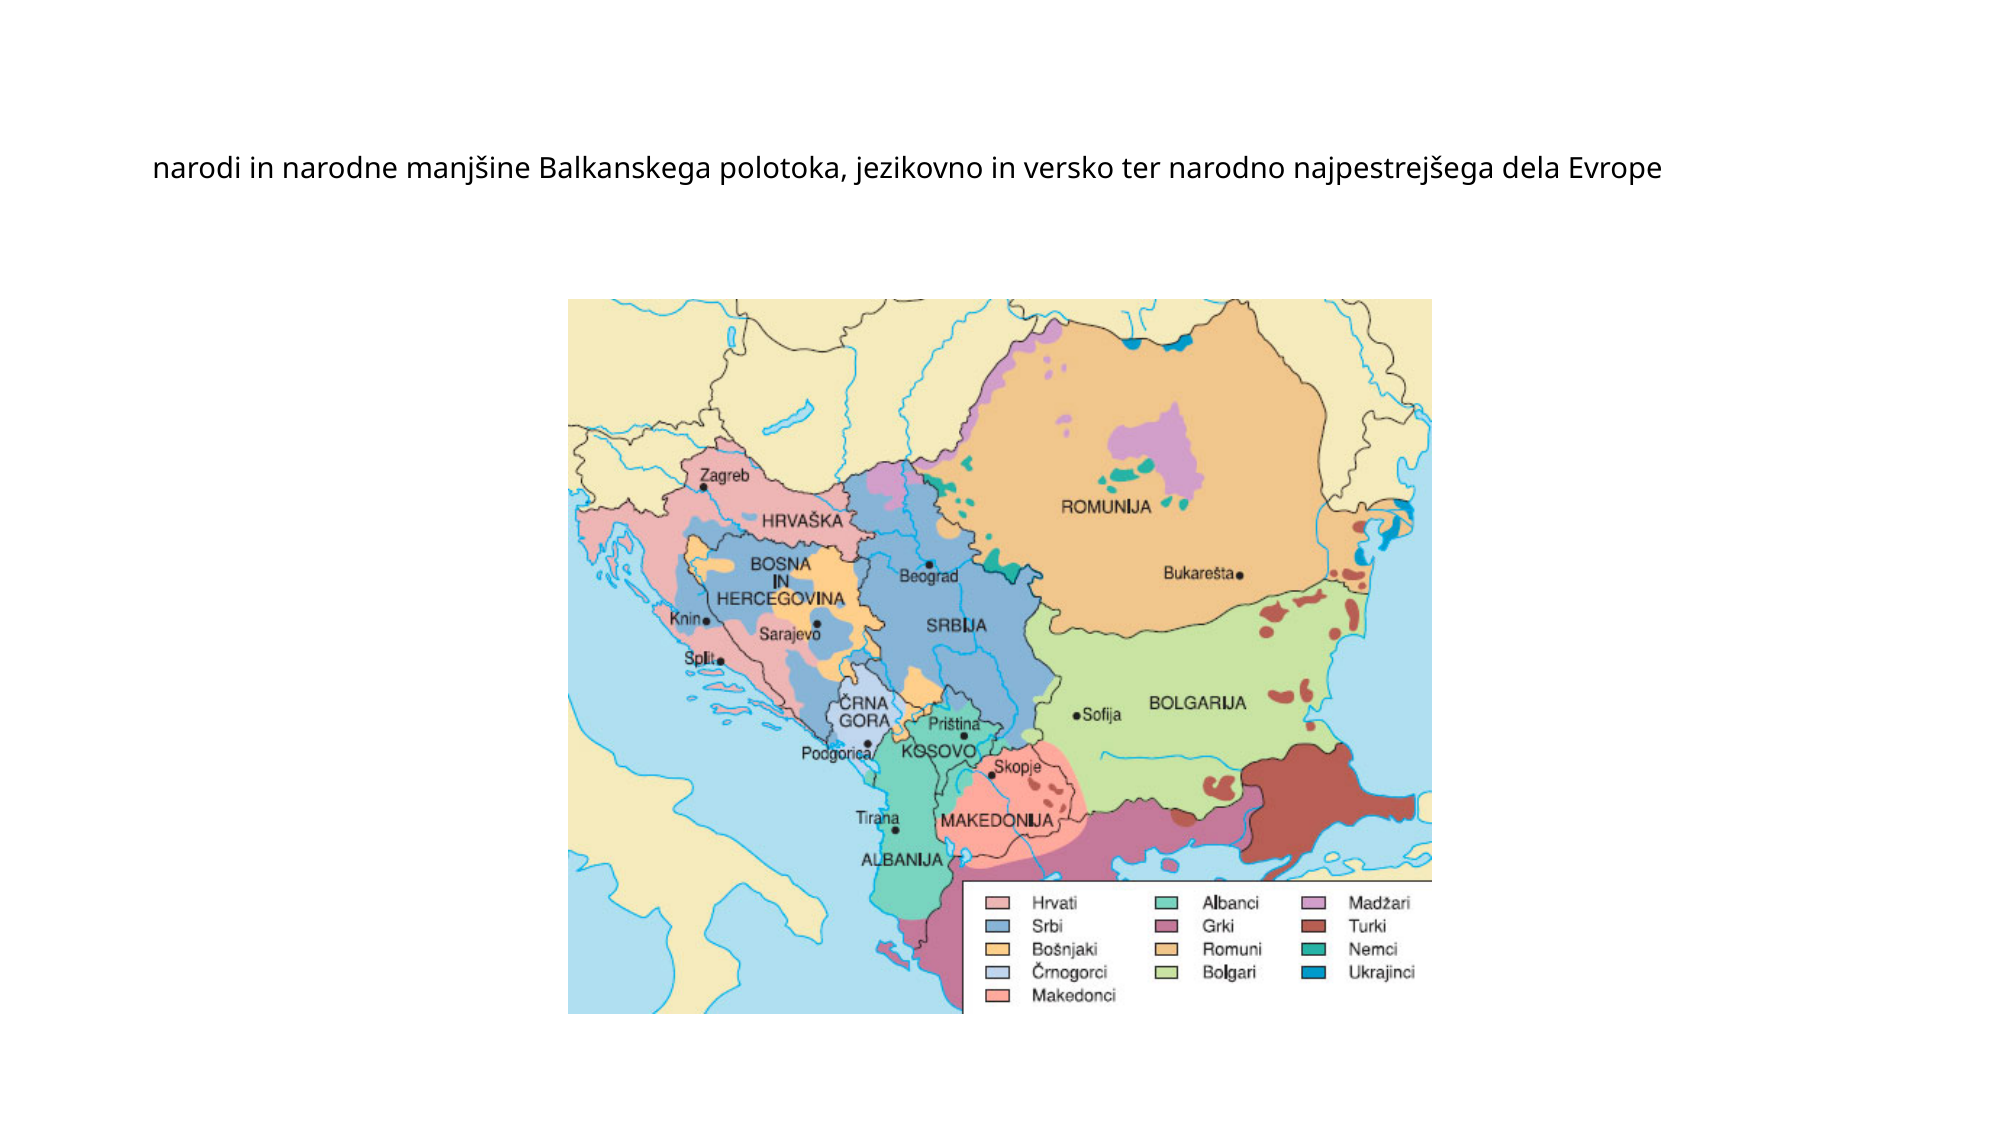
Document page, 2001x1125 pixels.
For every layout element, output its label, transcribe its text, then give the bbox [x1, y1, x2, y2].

title narodi in narodne manjšine Balkanskega polotoka, jezikovno in versko ter narodno najpestrejšega dela Evrope [137, 59, 1863, 278]
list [568, 299, 1432, 1014]
